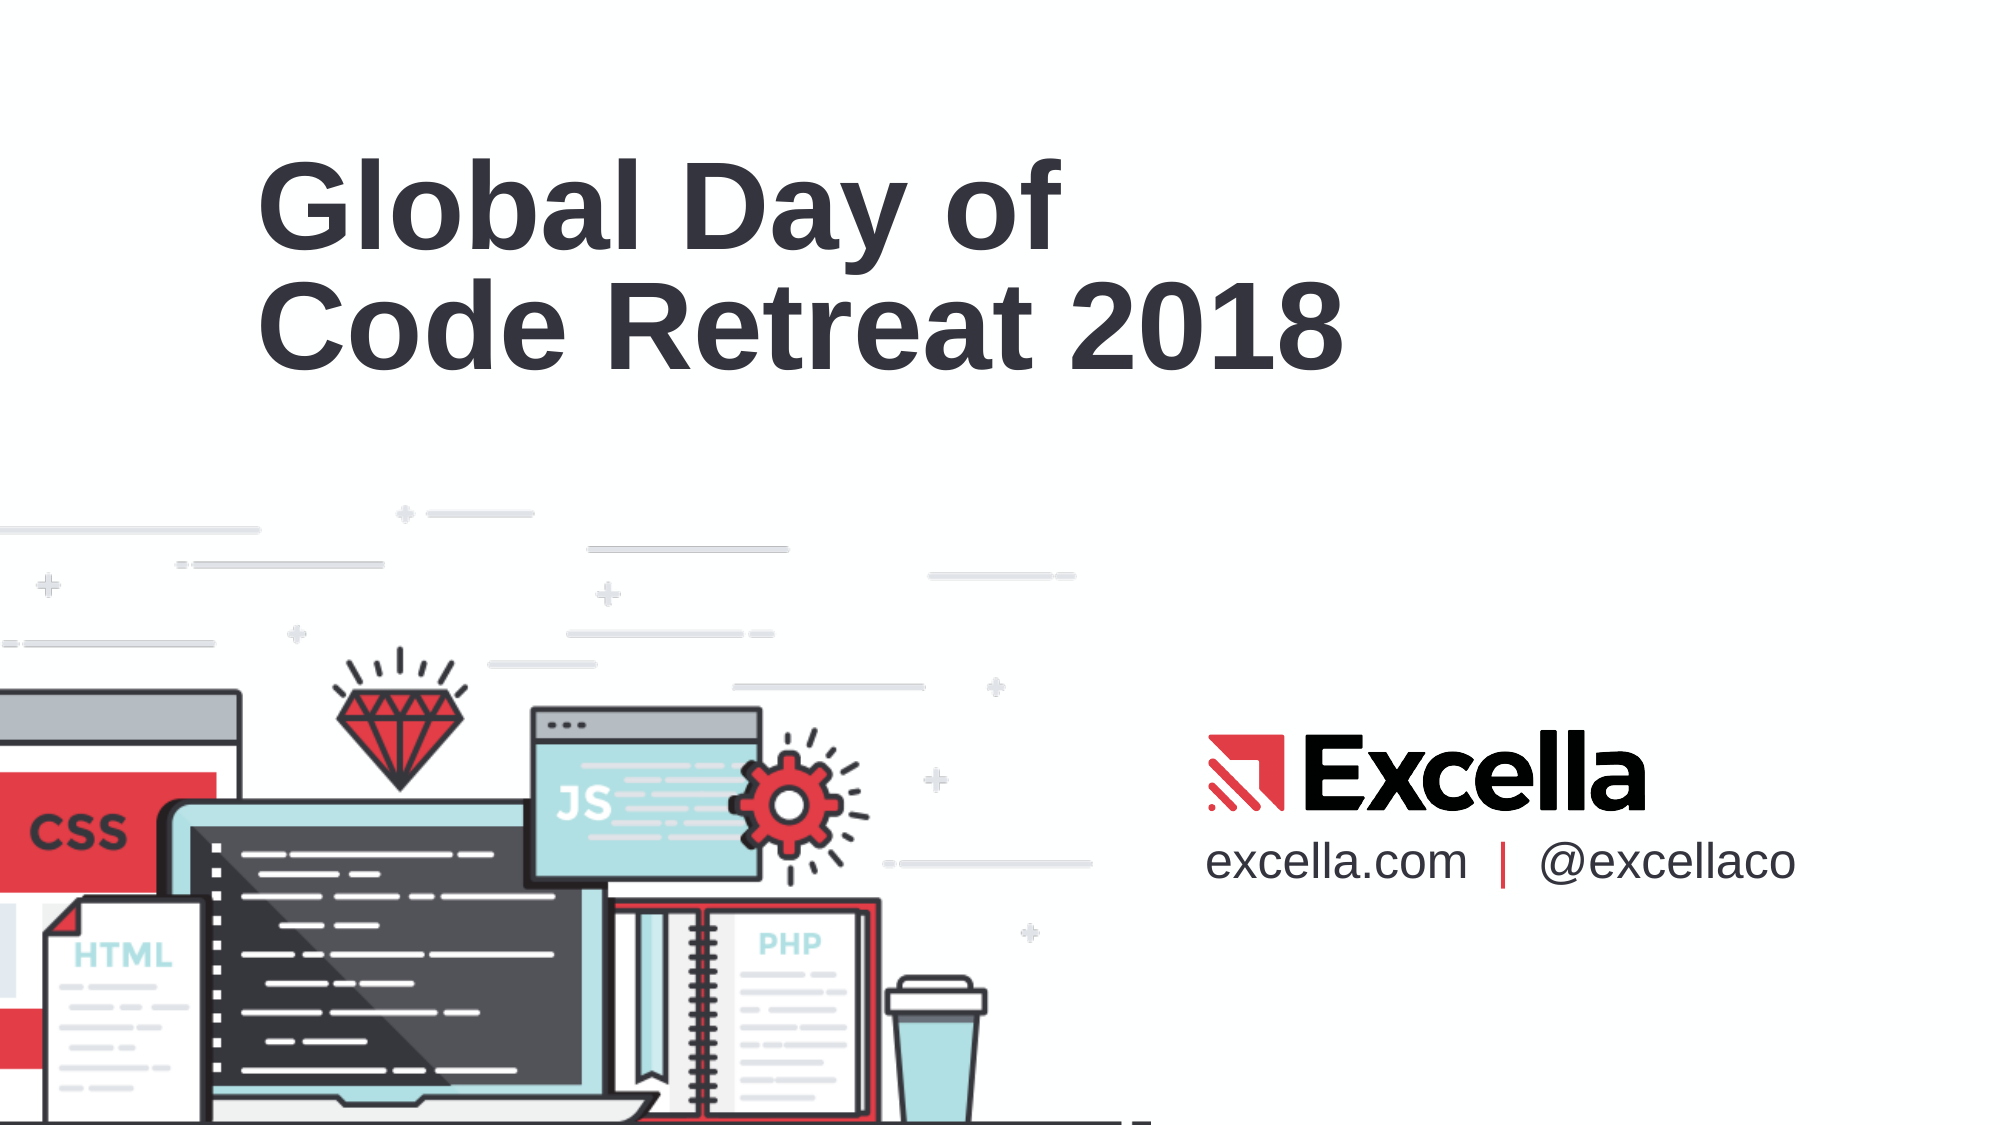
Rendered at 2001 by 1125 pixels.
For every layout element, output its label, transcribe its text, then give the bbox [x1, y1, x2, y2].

title Global Day of Code Retreat 2018 [241, 146, 1388, 417]
picture [1183, 712, 1670, 829]
